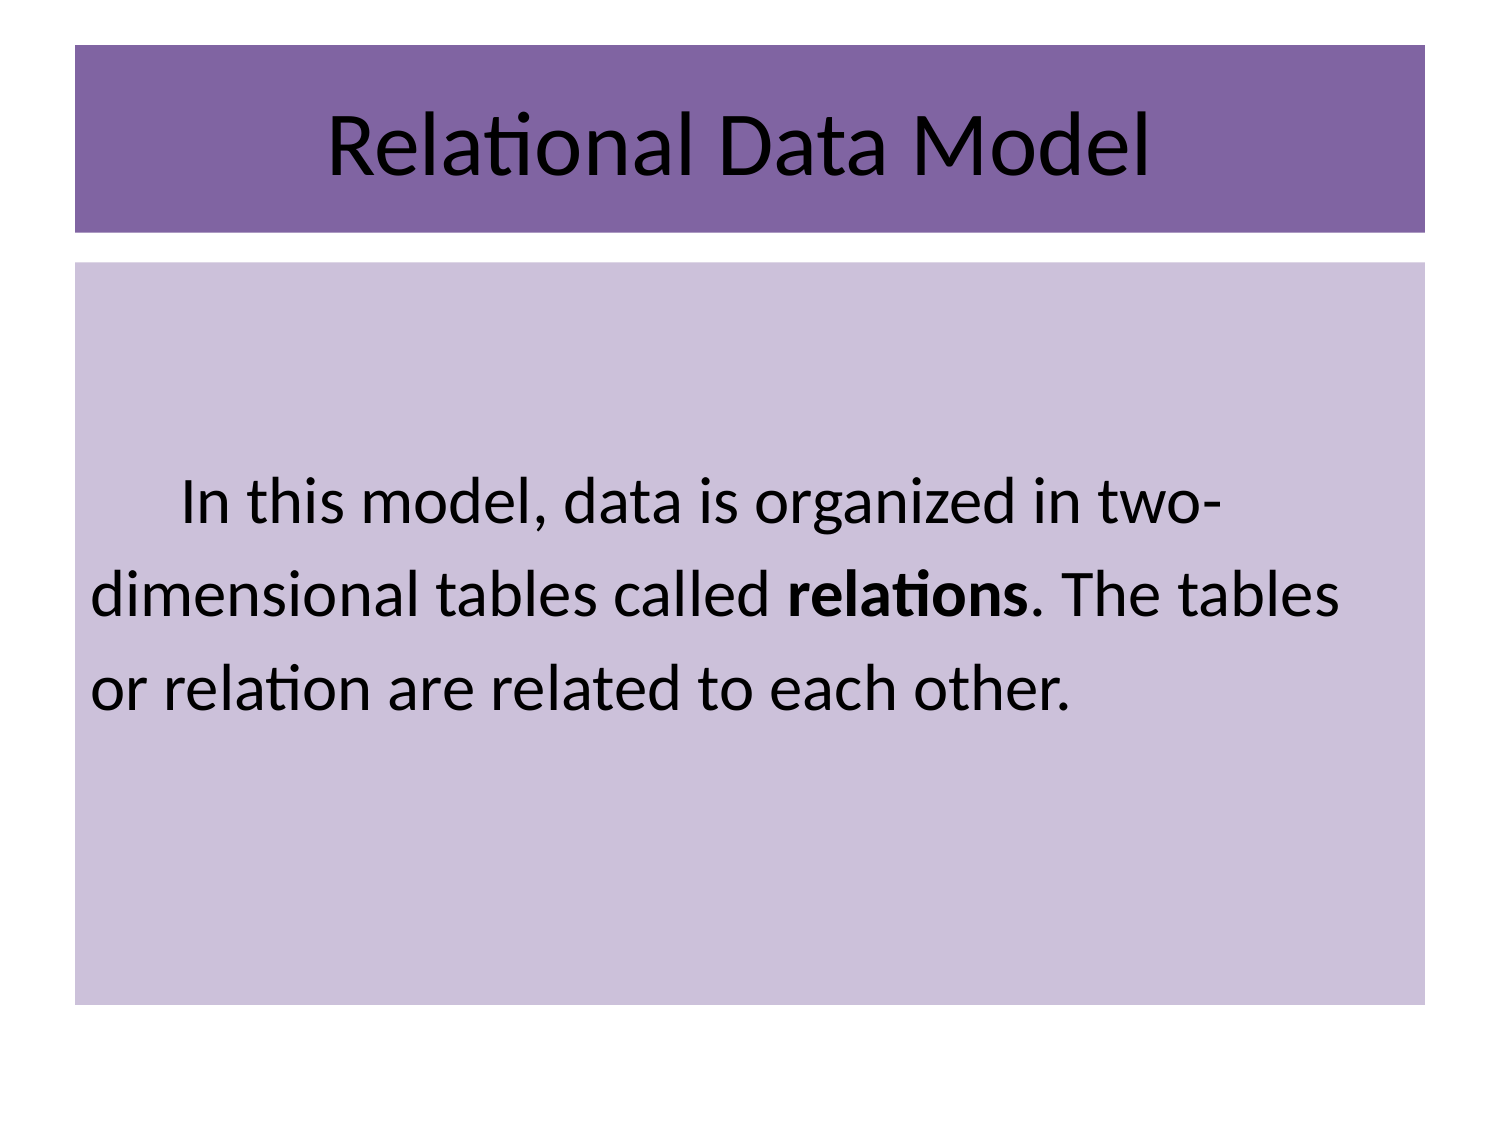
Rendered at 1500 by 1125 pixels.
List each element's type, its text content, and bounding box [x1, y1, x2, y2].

list In this model, data is organized in two- dimensional tables called relations. The tables or relation are related to each other. [75, 262, 1425, 1005]
title Relational Data Model [75, 45, 1425, 233]
